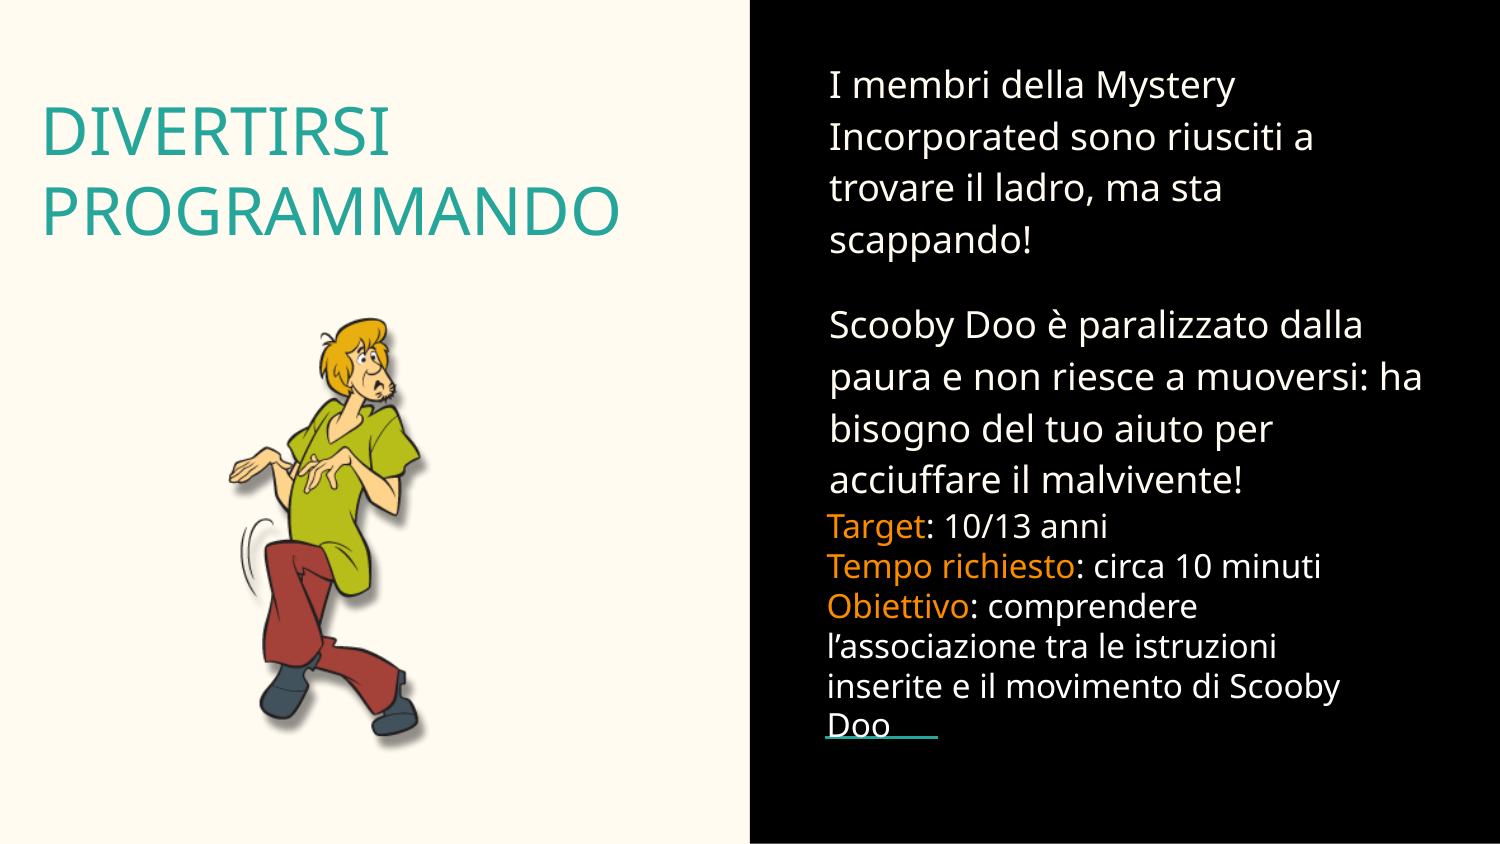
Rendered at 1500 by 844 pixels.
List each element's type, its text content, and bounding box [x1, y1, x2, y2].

text_box Target: 10/13 anni Tempo richiesto: circa 10 minuti Obiettivo: comprendere l’associazione tra le istruzioni inserite e il movimento di Scooby Doo [811, 490, 1395, 755]
picture [176, 283, 548, 797]
list I membri della Mystery Incorporated sono riusciti a trovare il ladro, ma sta scappando! Scooby Doo è paralizzato dalla paura e non riesce a muoversi: ha bisogno del tuo aiuto per acciuffare il malvivente! [814, 57, 1444, 499]
title DIVERTIRSI PROGRAMMANDO [25, 45, 690, 264]
